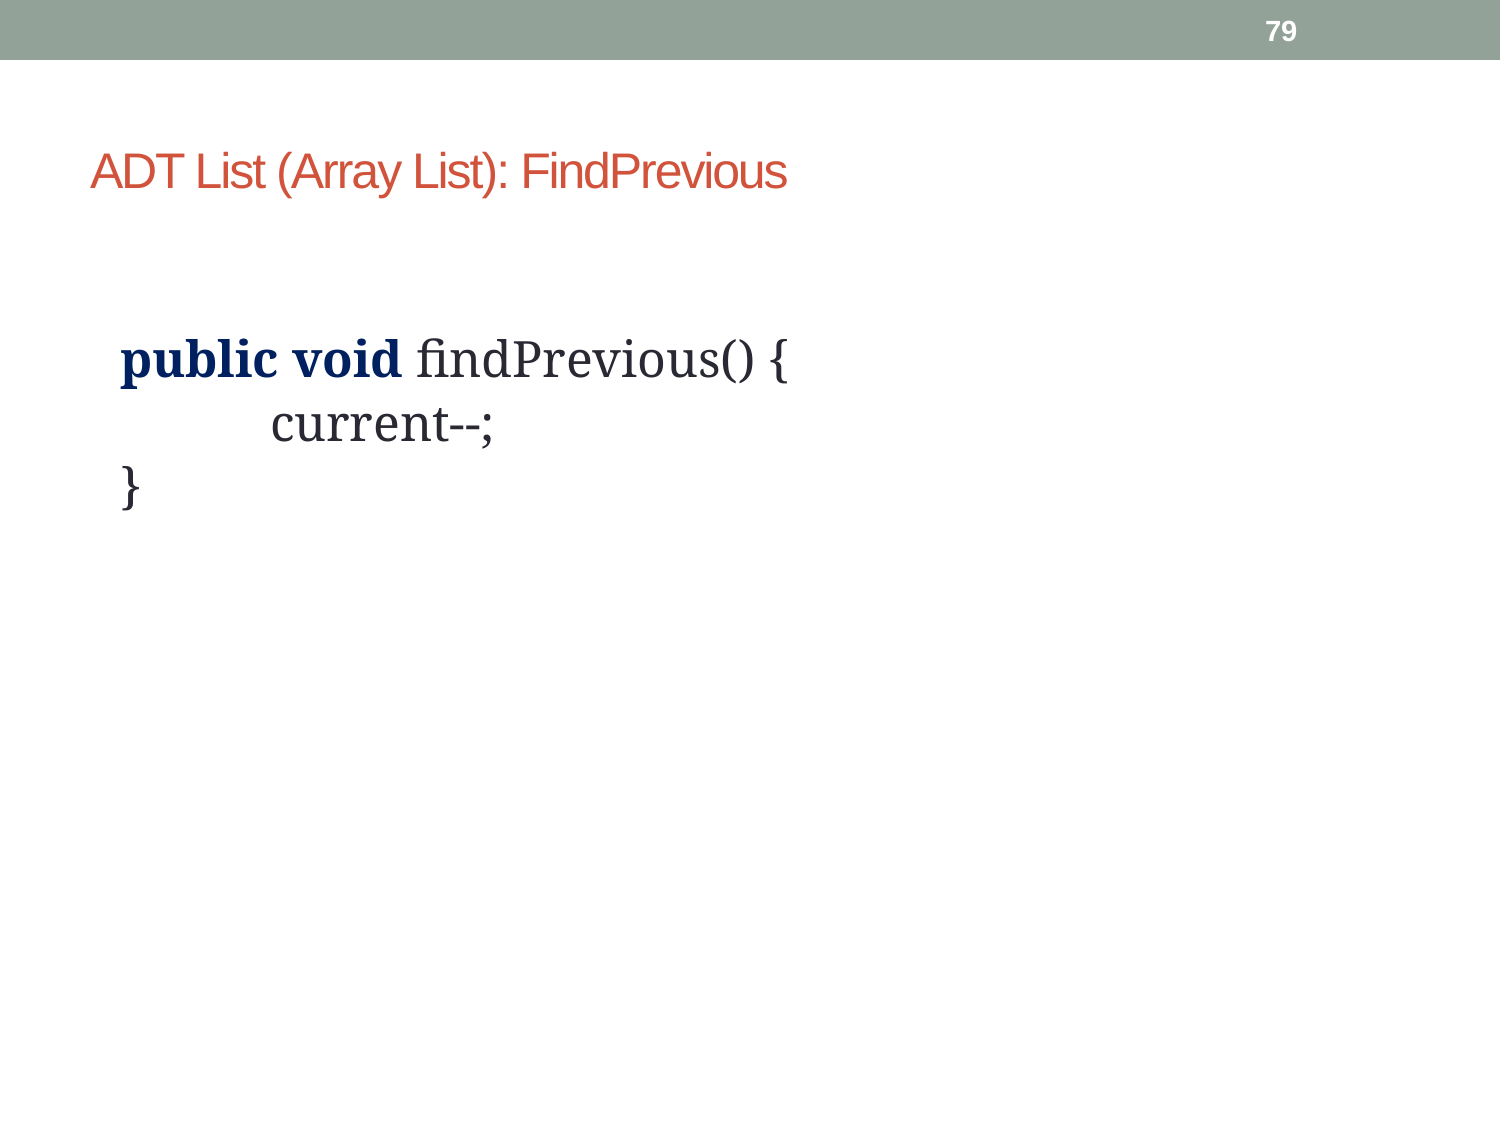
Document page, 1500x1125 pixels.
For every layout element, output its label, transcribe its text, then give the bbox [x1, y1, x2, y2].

title ADT List (Array List): FindPrevious [75, 87, 1425, 250]
slide_number 79 [1250, 3, 1425, 57]
list public void findPrevious() { current--; } [75, 262, 1425, 1063]
